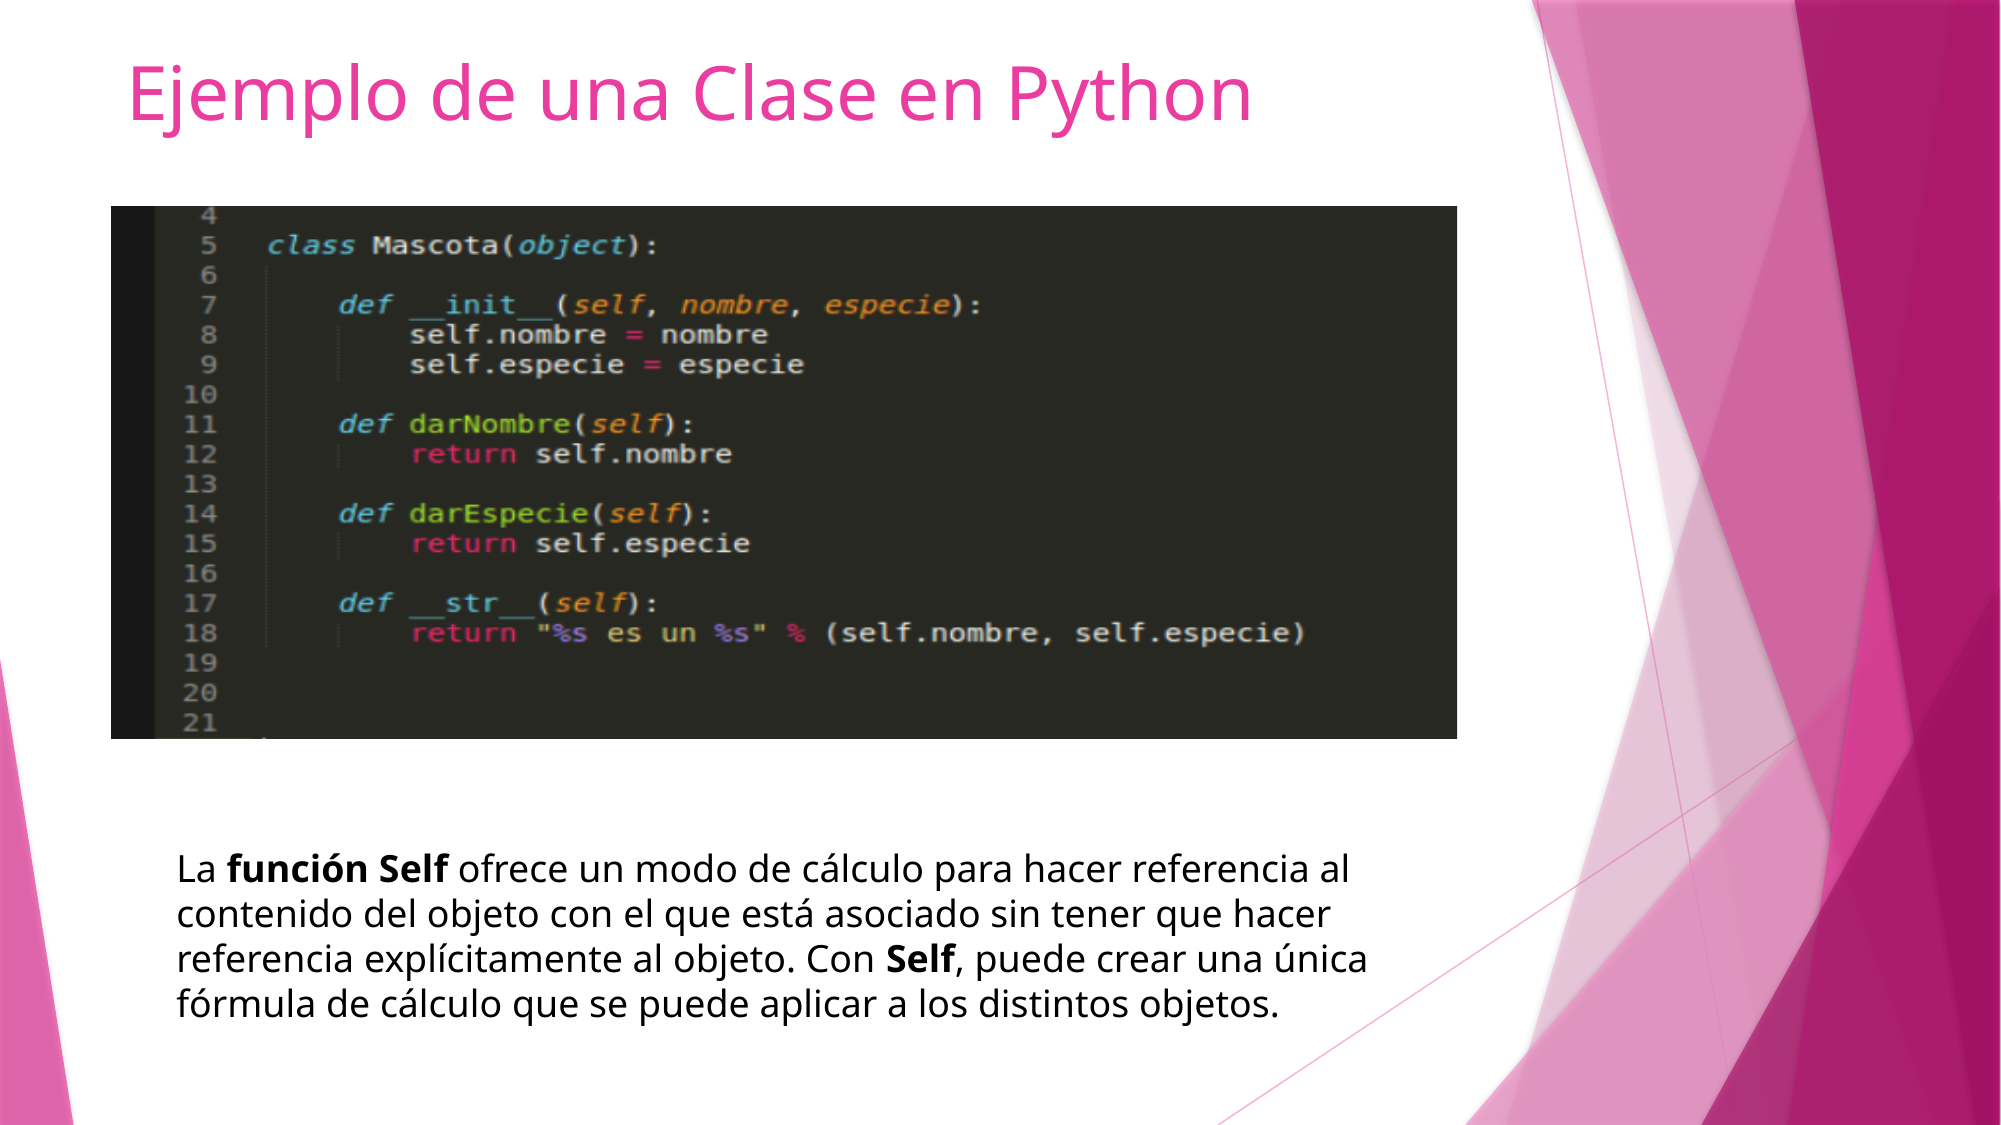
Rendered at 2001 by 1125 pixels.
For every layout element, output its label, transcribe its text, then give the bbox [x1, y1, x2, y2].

picture [110, 206, 1458, 740]
title Ejemplo de una Clase en Python [111, 37, 1522, 255]
text_box La función Self ofrece un modo de cálculo para hacer referencia al contenido del objeto con el que está asociado sin tener que hacer referencia explícitamente al objeto. Con Self, puede crear una única fórmula de cálculo que se puede aplicar a los distintos objetos. [161, 837, 1480, 1032]
